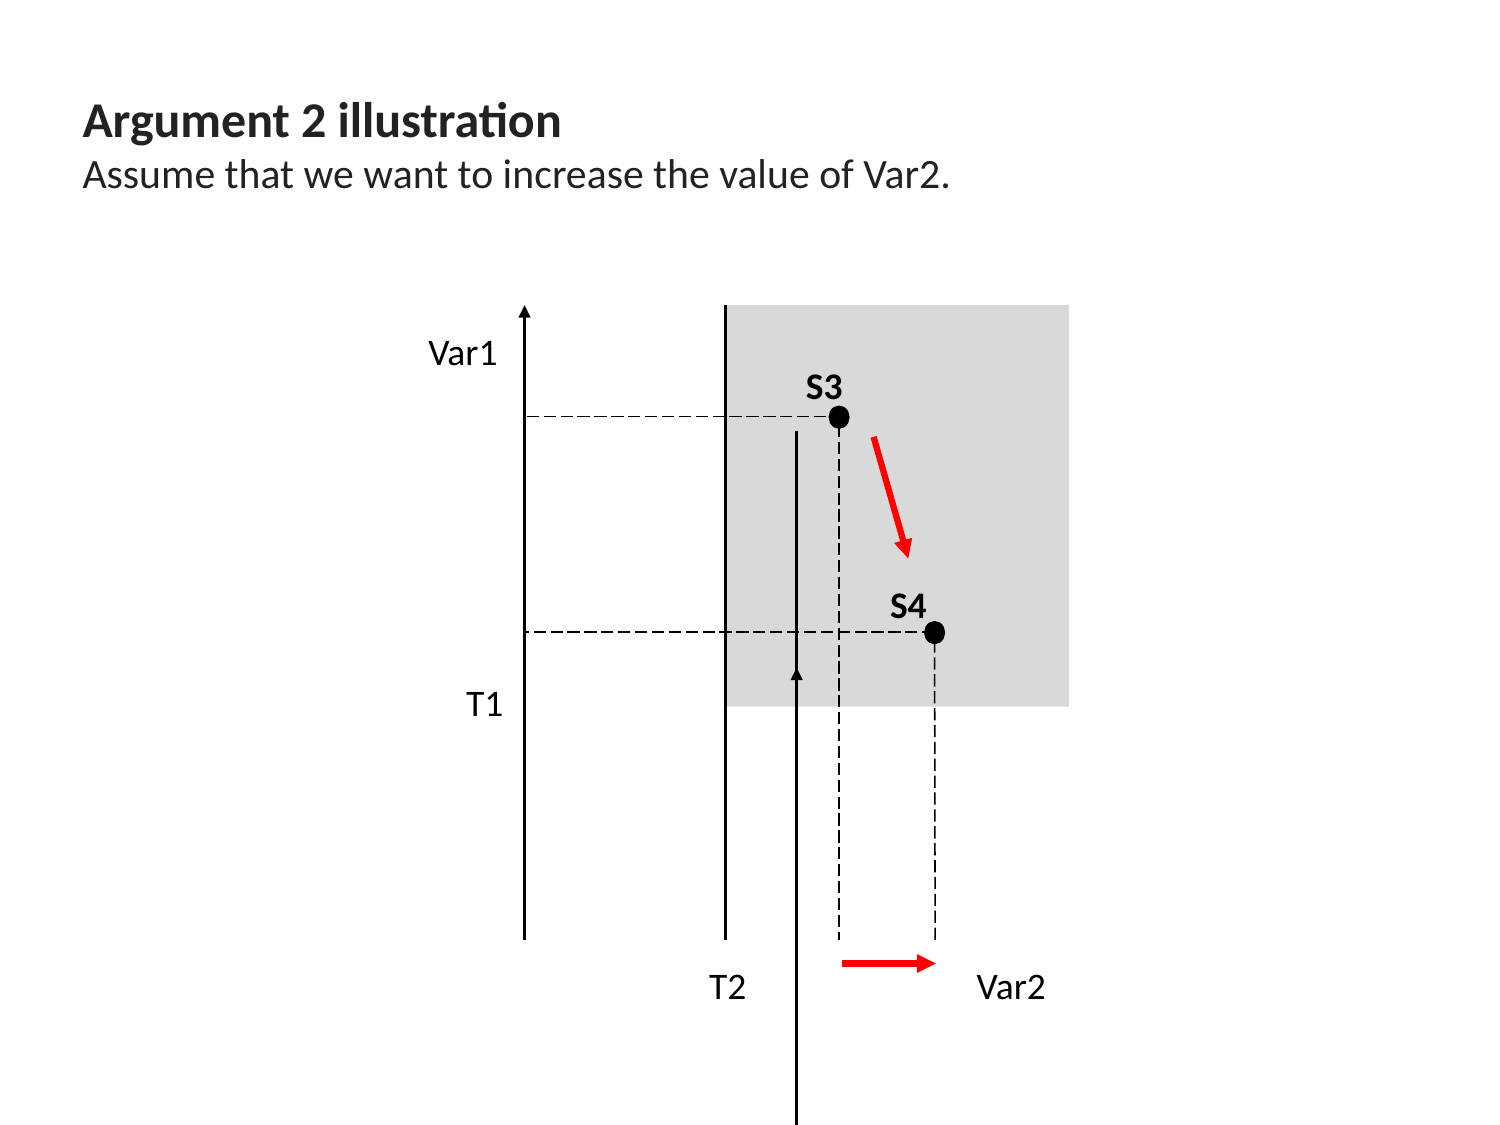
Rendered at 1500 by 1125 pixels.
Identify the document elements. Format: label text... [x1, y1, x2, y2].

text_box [402, 304, 1072, 1030]
text_box Argument 2 illustration Assume that we want to increase the value of Var2. [67, 95, 1433, 190]
